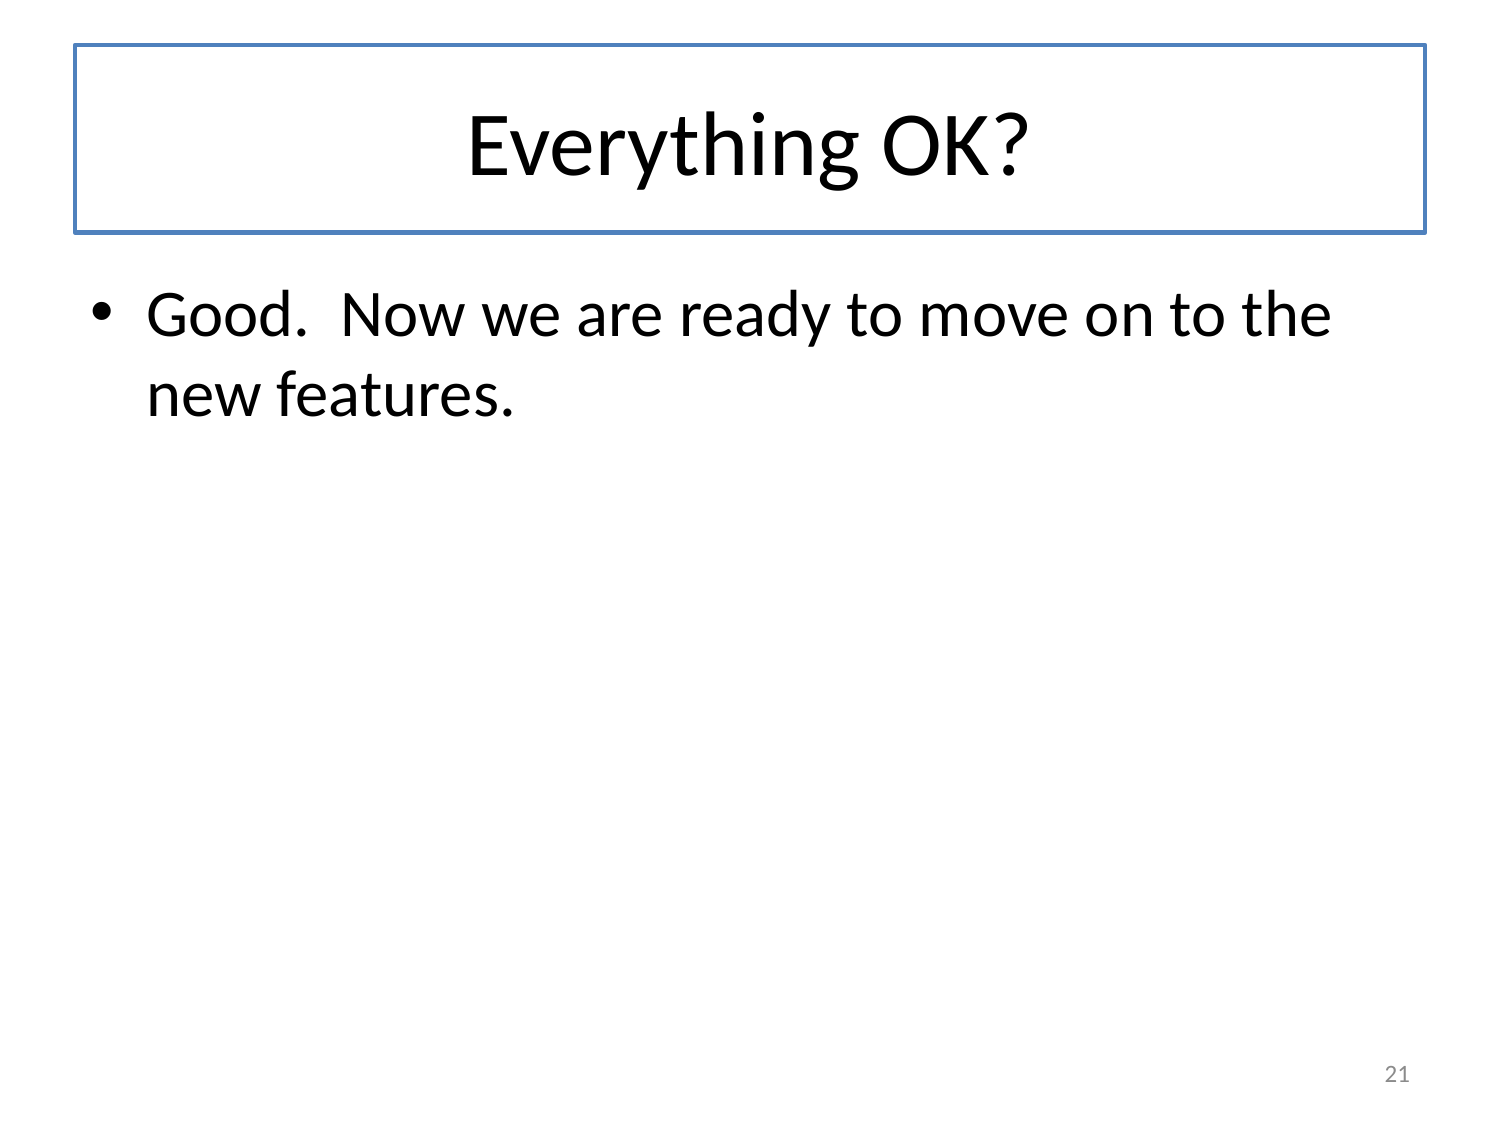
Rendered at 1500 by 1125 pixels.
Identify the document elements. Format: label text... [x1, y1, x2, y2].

list Good. Now we are ready to move on to the new features. [75, 262, 1425, 1005]
title Everything OK? [73, 43, 1427, 235]
slide_number 21 [1074, 1042, 1425, 1103]
